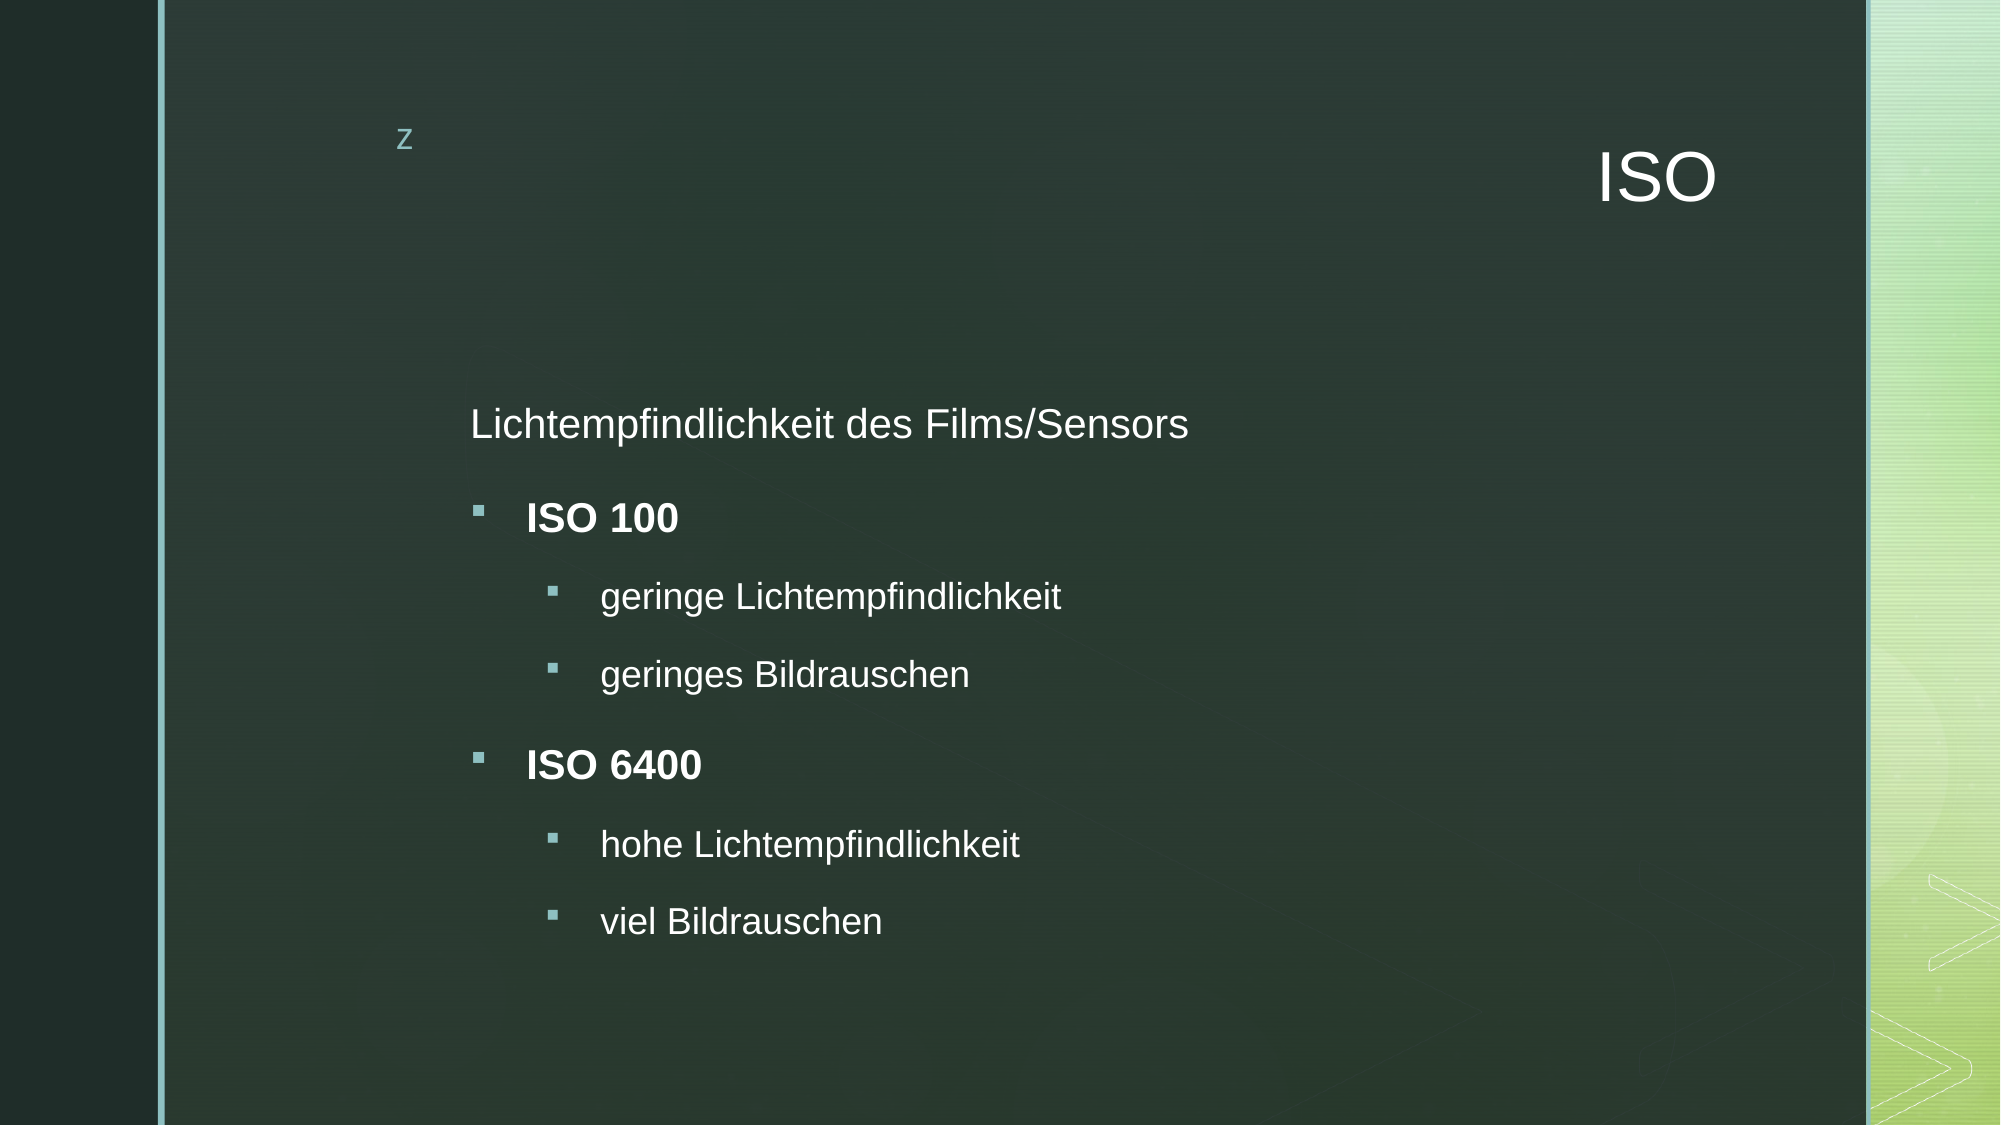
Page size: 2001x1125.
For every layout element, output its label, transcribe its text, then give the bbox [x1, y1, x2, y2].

picture [1871, 0, 2001, 1125]
list Lichtempfindlichkeit des Films/Sensors ISO 100 geringe Lichtempfindlichkeit geringes Bildrauschen ISO 6400 hohe Lichtempfindlichkeit viel Bildrauschen [454, 336, 1734, 993]
title ISO [428, 132, 1734, 310]
